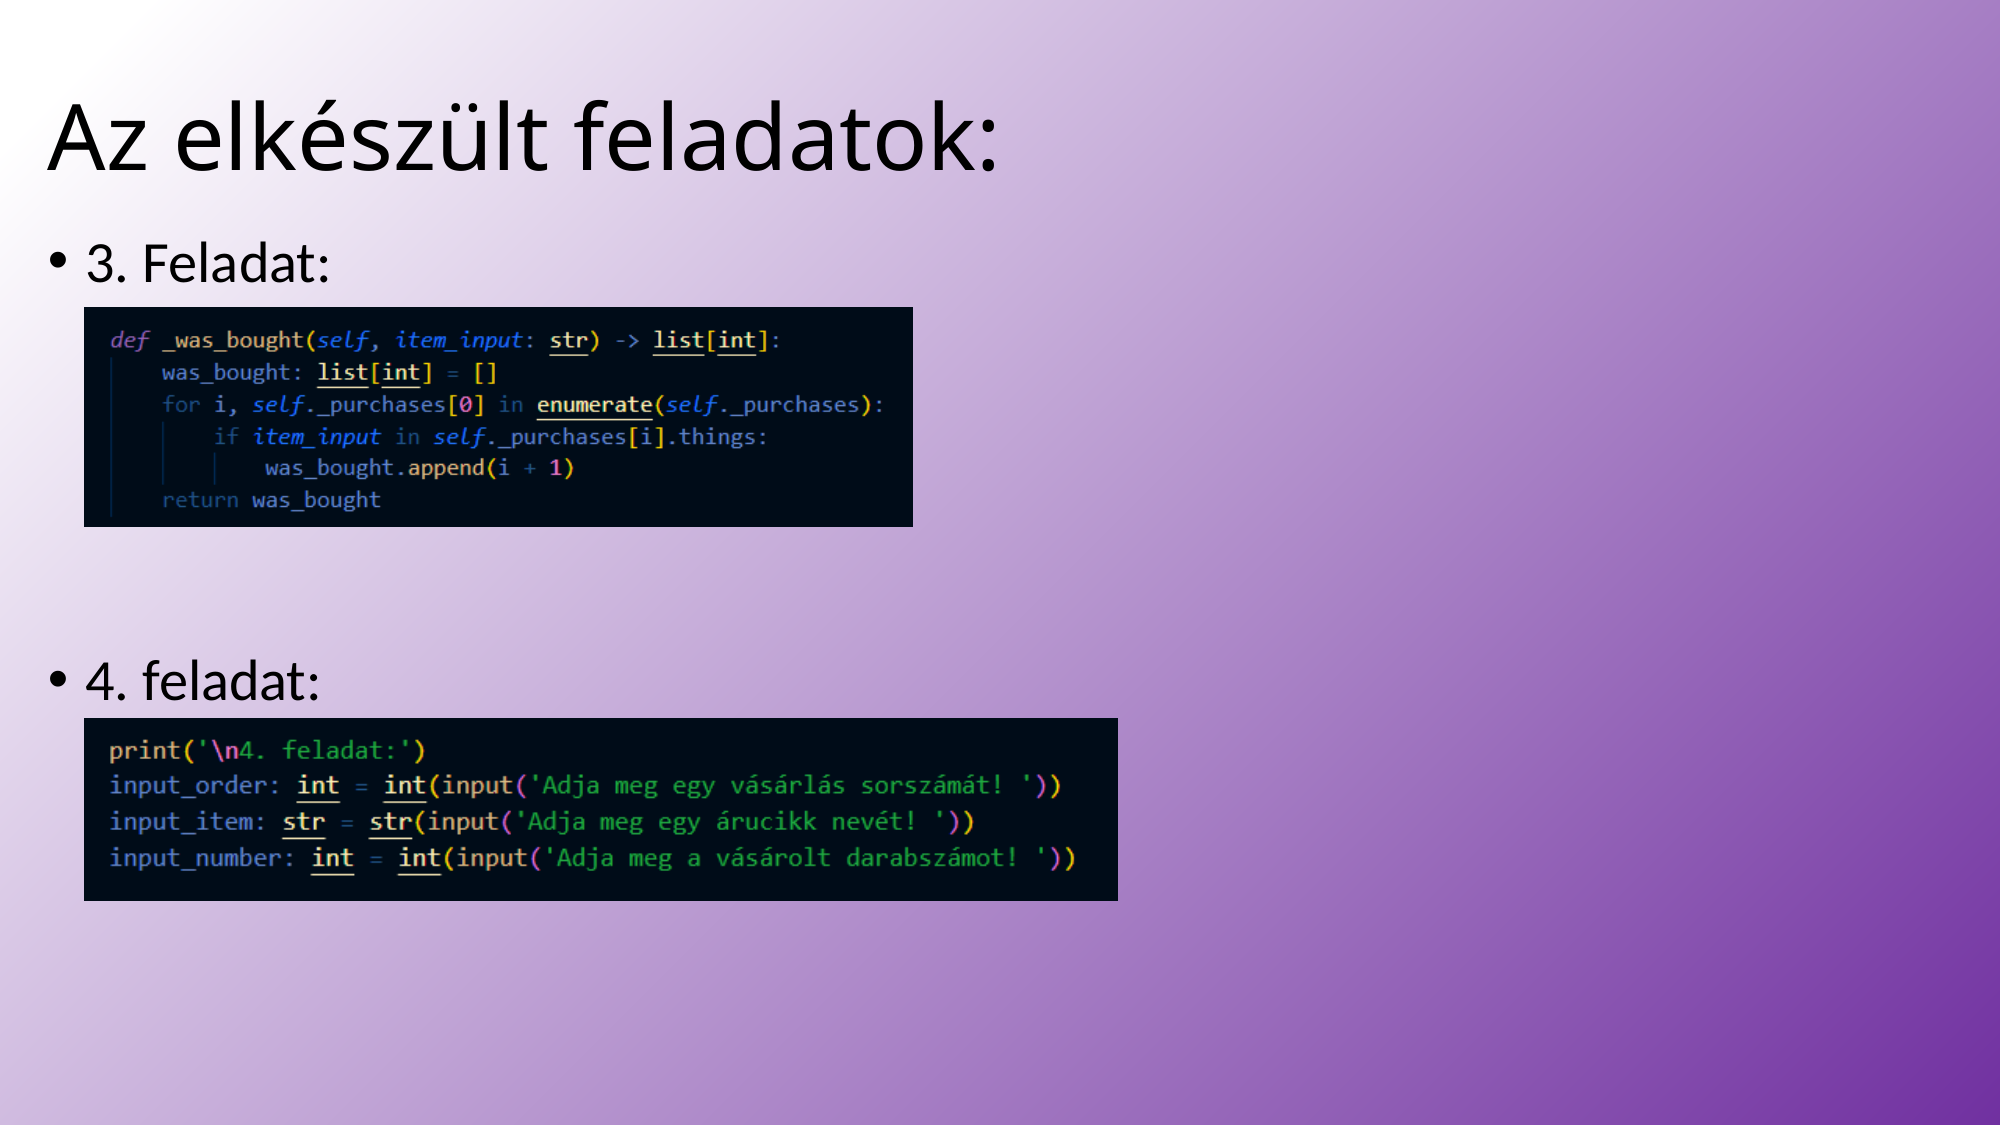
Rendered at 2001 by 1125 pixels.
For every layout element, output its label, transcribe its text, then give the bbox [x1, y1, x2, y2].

text_box Az elkészült feladatok: [32, 32, 1758, 250]
picture [84, 718, 1118, 901]
list 3. Feladat: 4. feladat: [33, 224, 1758, 939]
picture [84, 307, 913, 527]
